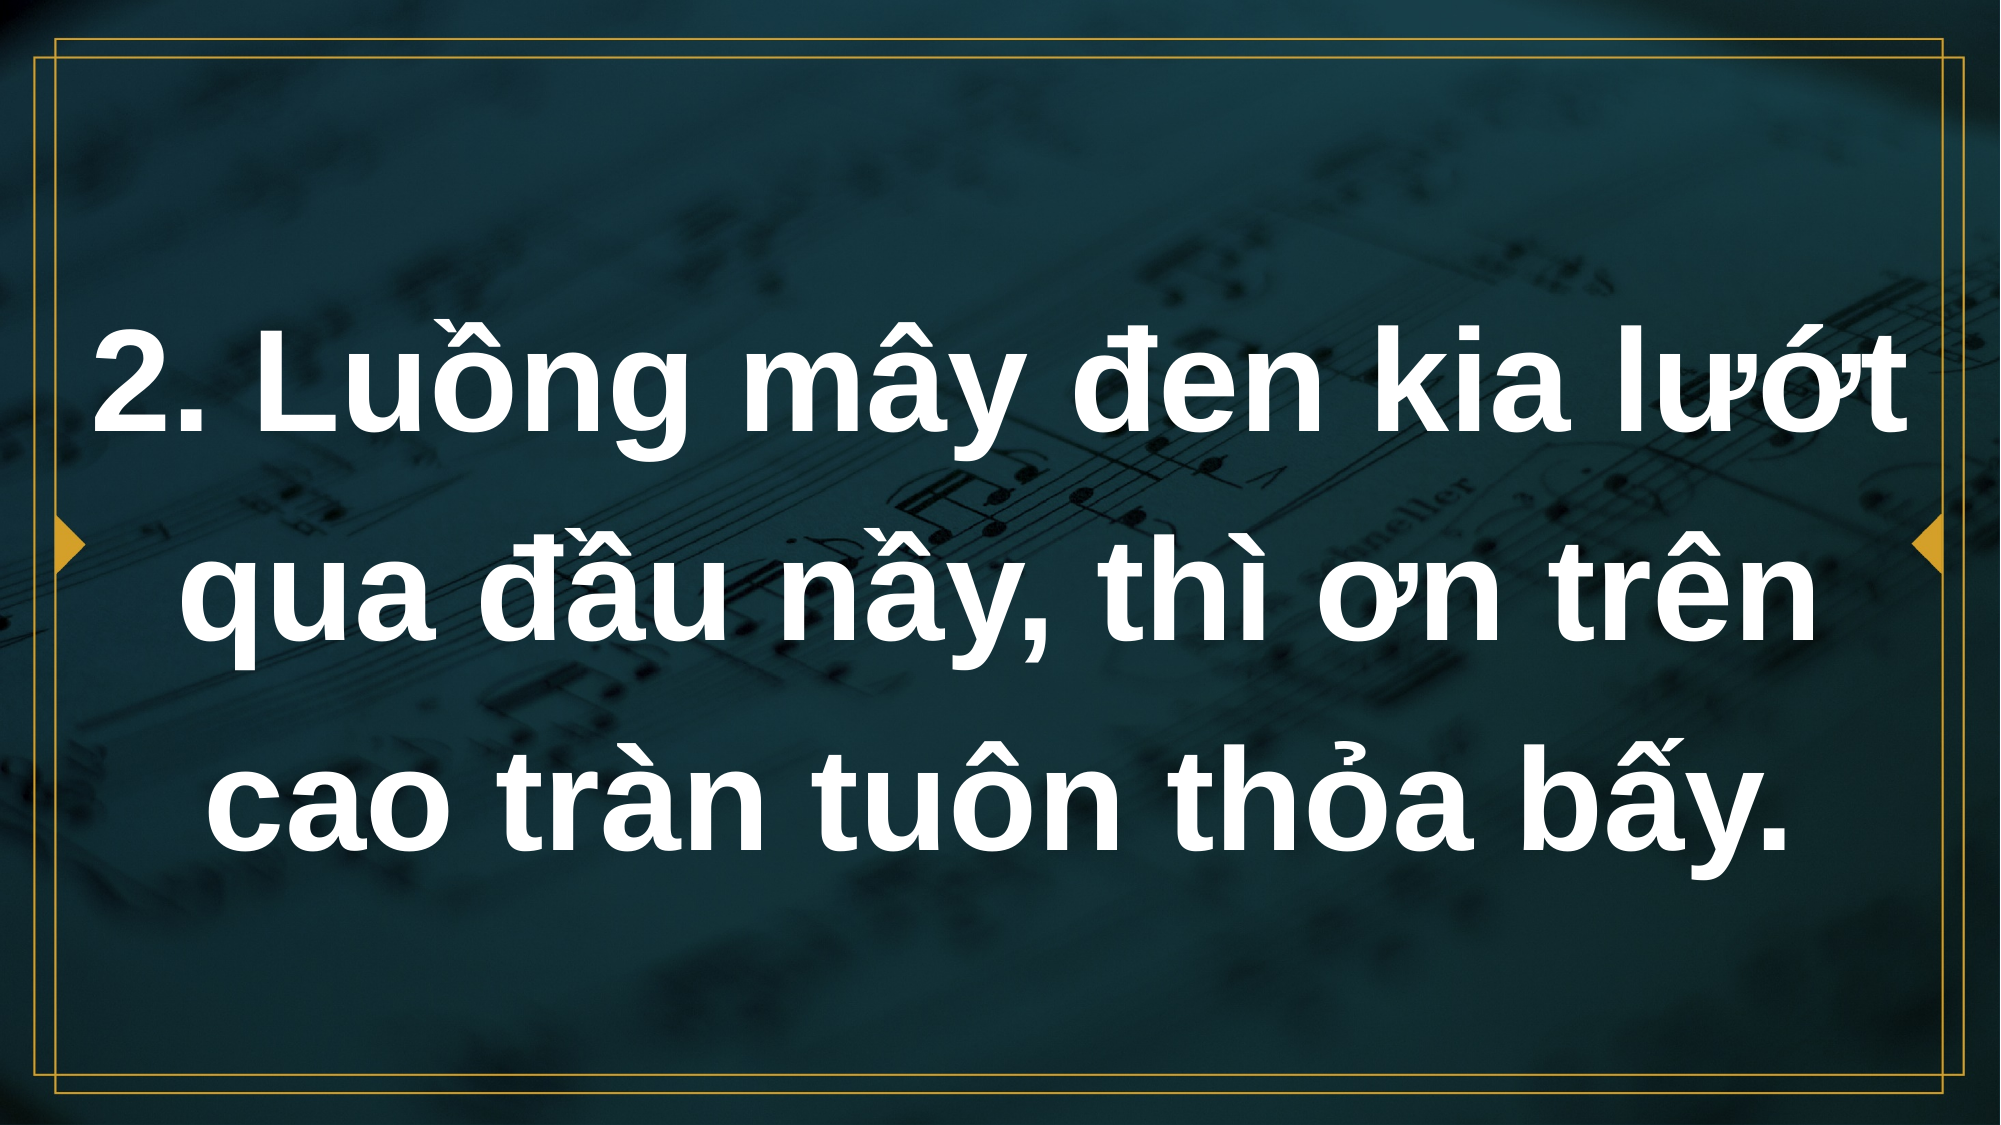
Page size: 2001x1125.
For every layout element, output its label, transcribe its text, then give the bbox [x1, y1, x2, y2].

picture [0, 0, 2000, 1125]
title 2. Luồng mây đen kia lướt qua đầu nầy, thì ơn trên cao tràn tuôn thỏa bấy. [55, 53, 1945, 1077]
